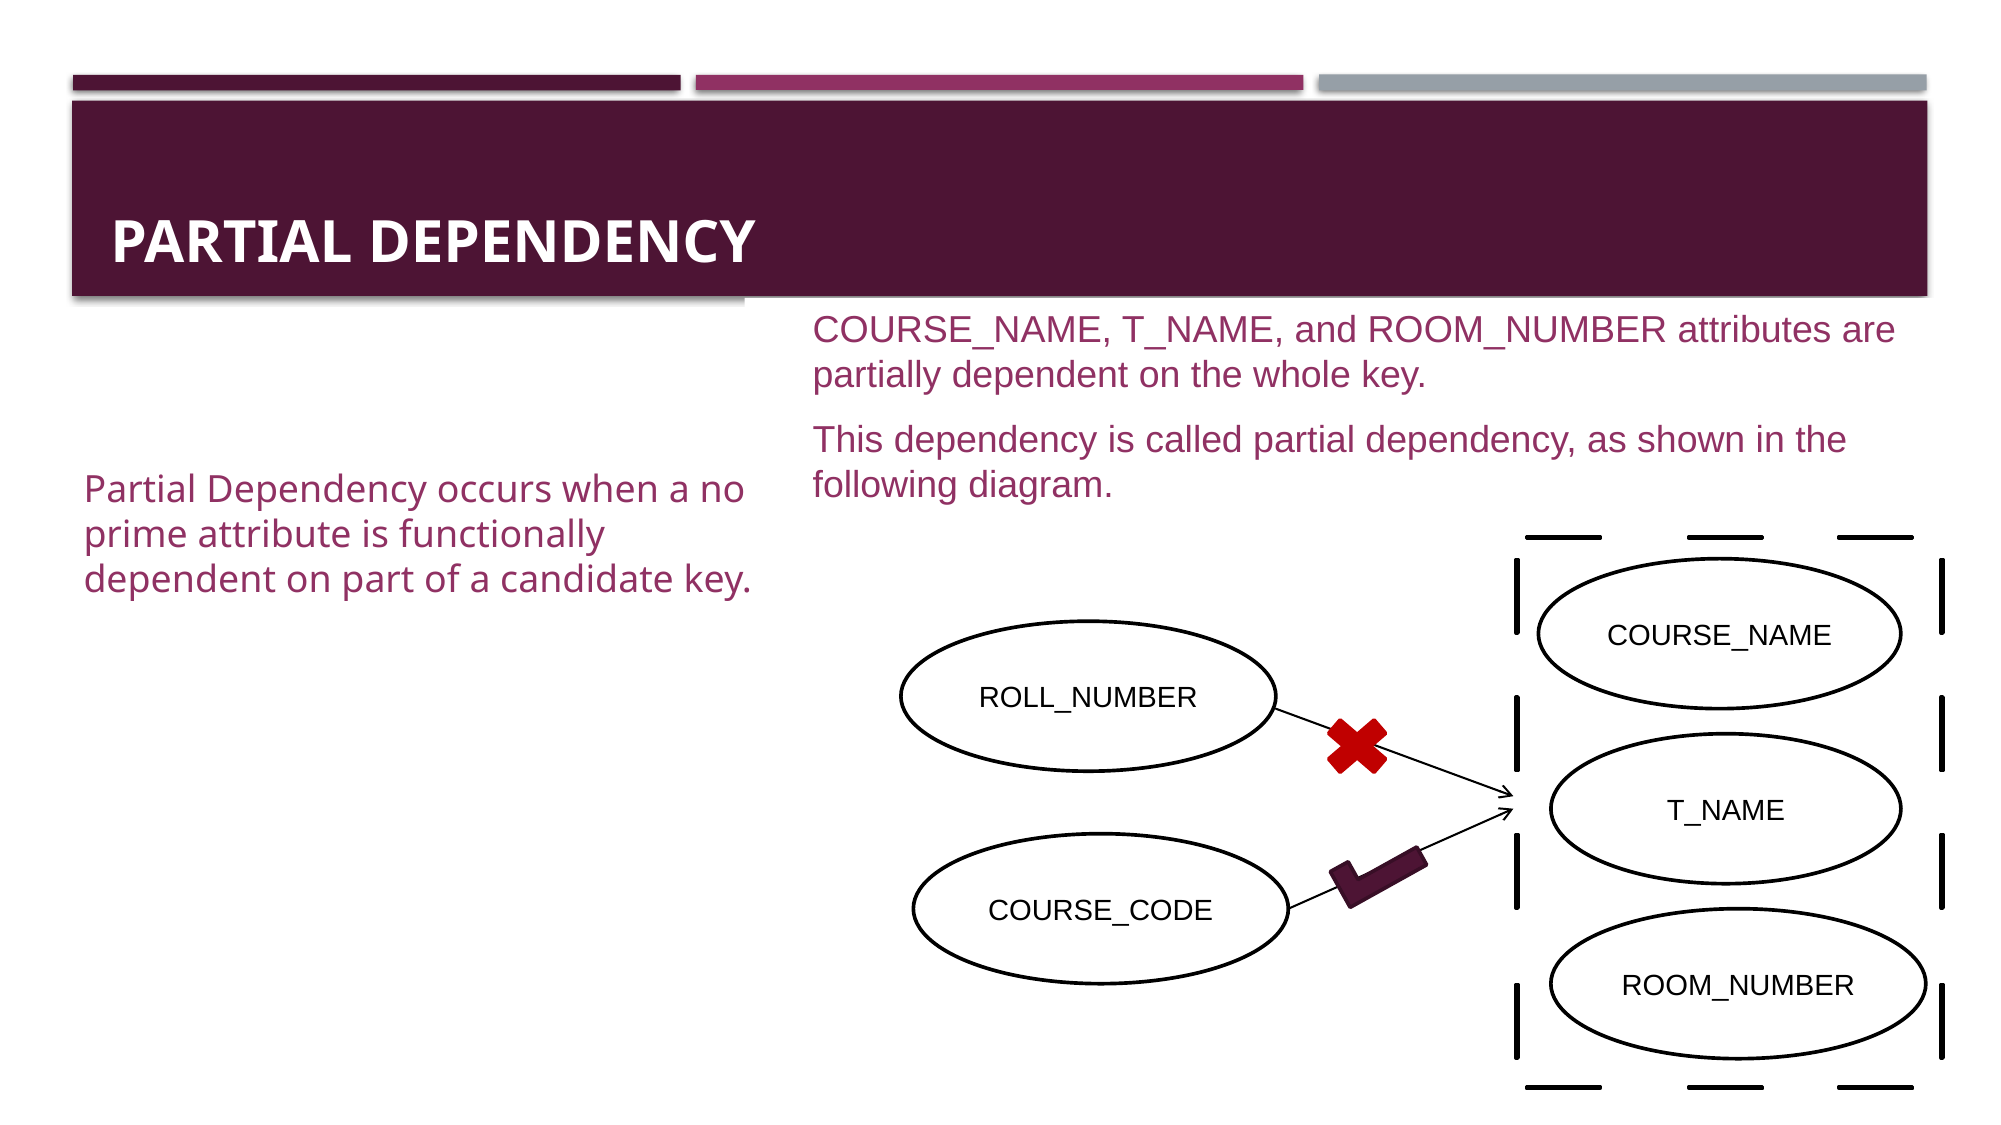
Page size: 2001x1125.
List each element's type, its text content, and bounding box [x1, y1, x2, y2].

text_box [1514, 558, 1520, 635]
text_box ROOM_NUMBER [1549, 906, 1928, 1061]
text_box T_NAME [1549, 731, 1903, 886]
text_box [1939, 983, 1945, 1060]
text_box COURSE_NAME [1536, 556, 1903, 711]
text_box COURSE_NAME, T_NAME, and ROOM_NUMBER attributes are partially dependent on the whole key. This dependency is called partial dependency, as shown in the following diagram. [744, 297, 1945, 523]
text_box [1525, 1085, 1602, 1090]
text_box [1525, 535, 1602, 540]
text_box [1939, 833, 1945, 910]
title partial dependency [95, 115, 1905, 282]
text_box ROLL_NUMBER [899, 619, 1278, 774]
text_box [1287, 808, 1514, 910]
text_box [1939, 695, 1945, 772]
text_box [1837, 1085, 1914, 1090]
text_box [1687, 1085, 1764, 1090]
list Partial Dependency occurs when a non-prime attribute is functionally dependent on part of a candidate key. [68, 297, 801, 1092]
text_box [1687, 535, 1764, 540]
text_box [1514, 695, 1520, 716]
text_box COURSE_CODE [911, 831, 1289, 986]
text_box [1514, 983, 1520, 1060]
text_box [1275, 708, 1514, 797]
text_box [1837, 535, 1914, 540]
text_box [1939, 558, 1945, 635]
